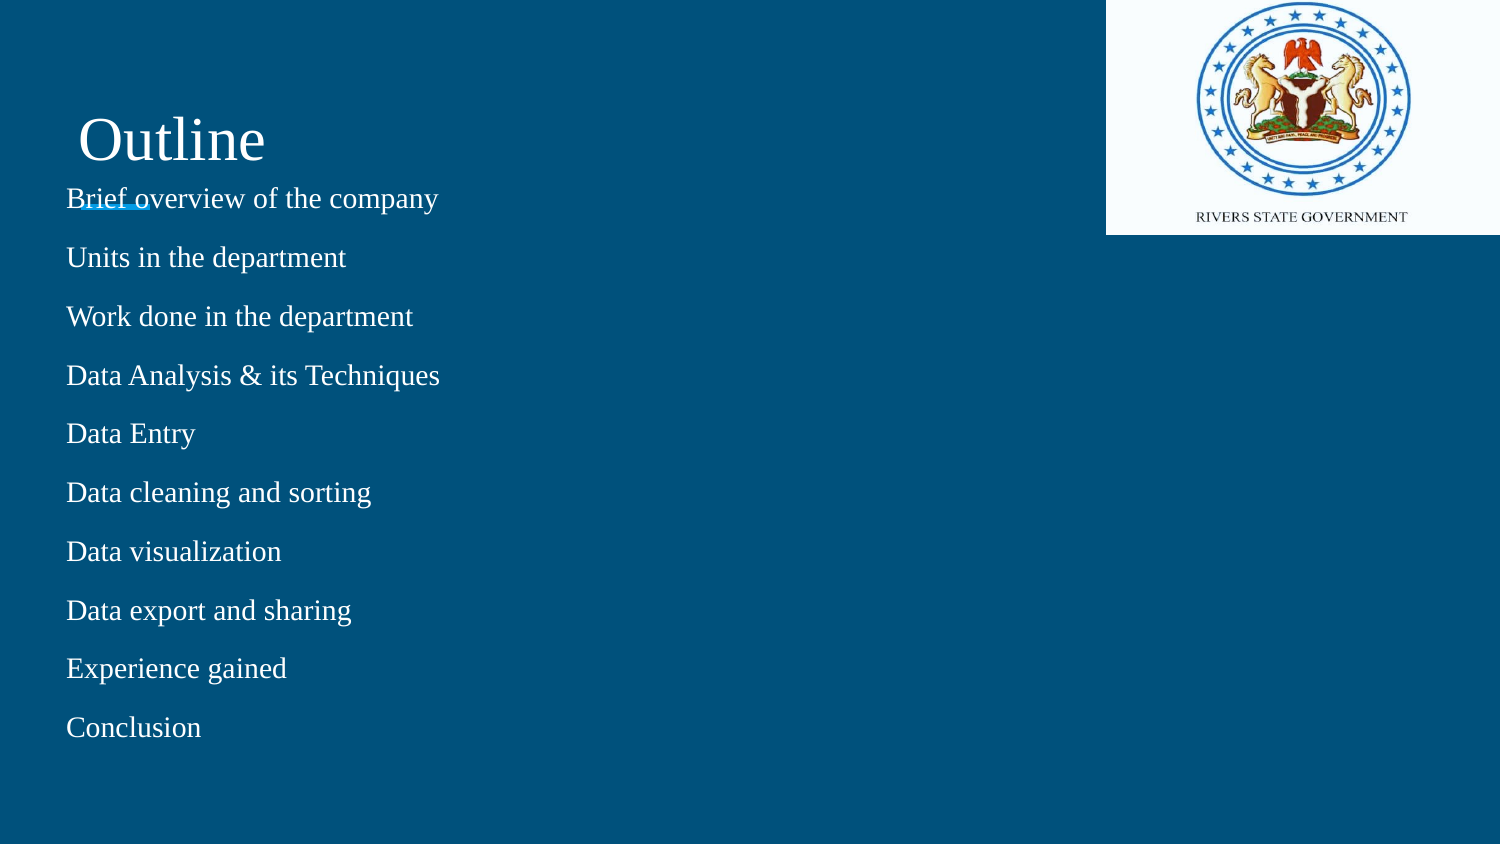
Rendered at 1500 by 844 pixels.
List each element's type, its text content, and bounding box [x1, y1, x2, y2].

title Outline [63, 75, 1101, 166]
list Brief overview of the company Units in the department Work done in the department Data Analysis & its Techniques Data Entry Data cleaning and sorting Data visualization Data export and sharing Experience gained Conclusion [51, 166, 1449, 792]
picture [1107, 0, 1500, 234]
